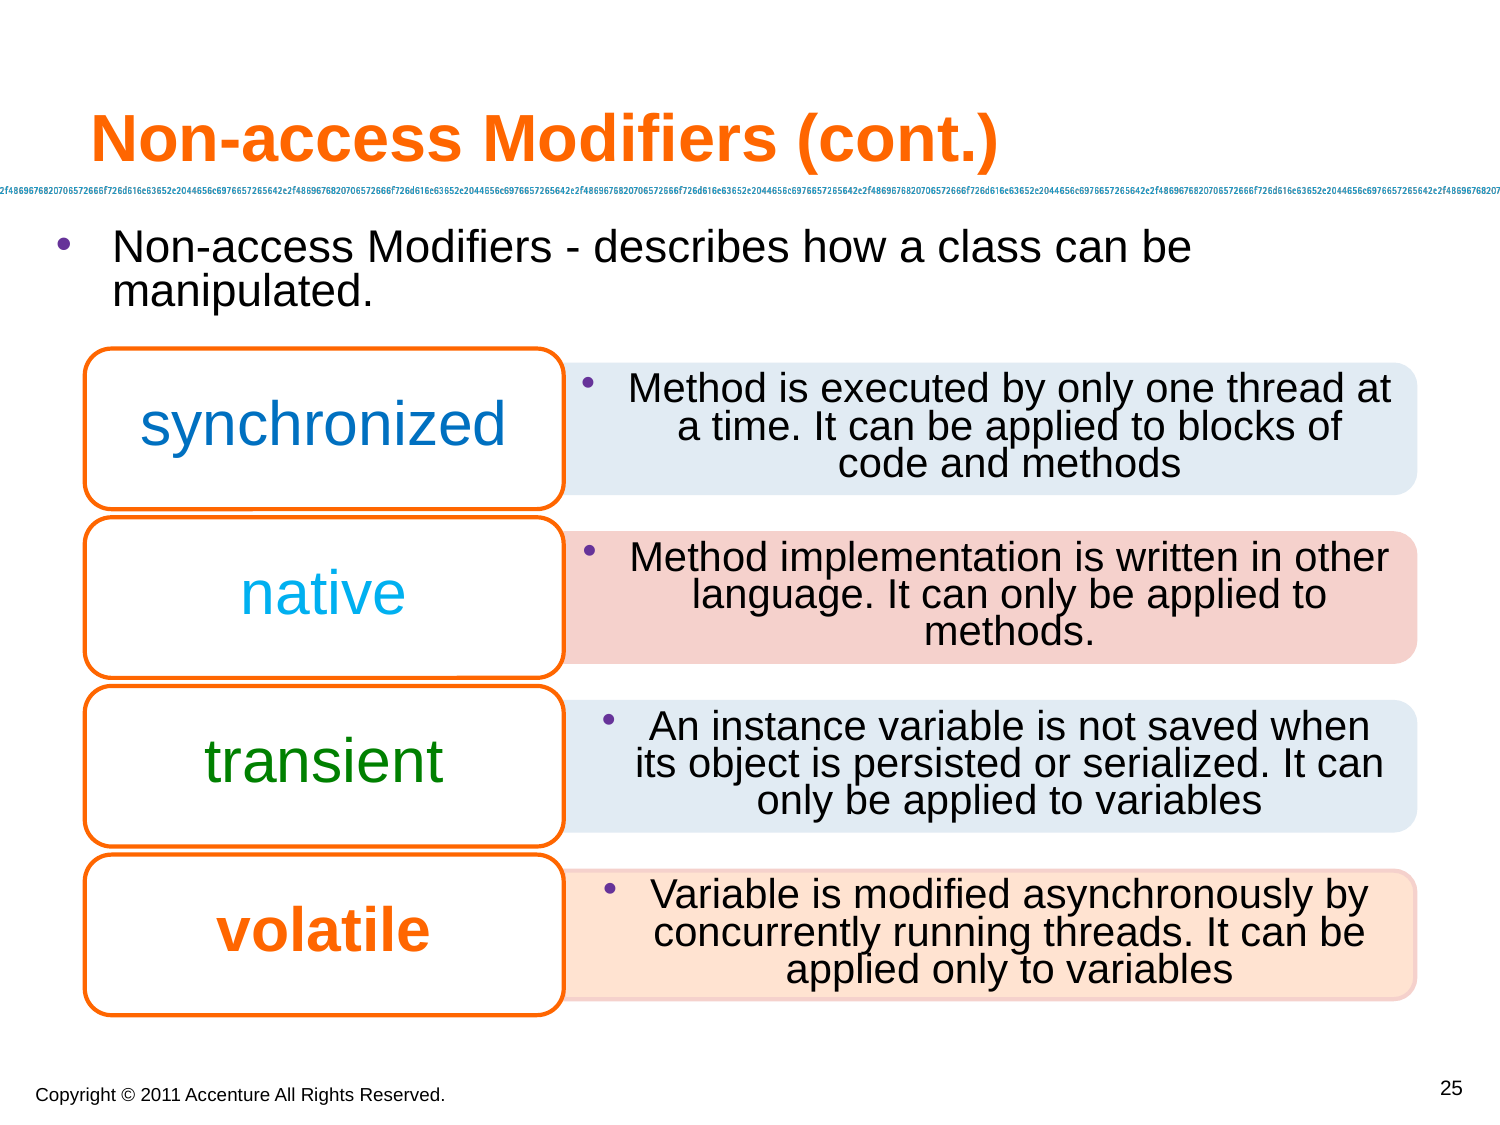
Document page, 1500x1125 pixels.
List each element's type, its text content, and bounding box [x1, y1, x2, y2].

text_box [84, 348, 1416, 1016]
title Non-access Modifiers (cont.) [74, 32, 1413, 183]
text_box 25 [1200, 1062, 1478, 1107]
picture [0, 186, 1500, 194]
text_box Non-access Modifiers - describes how a class can be manipulated. [41, 219, 1366, 347]
